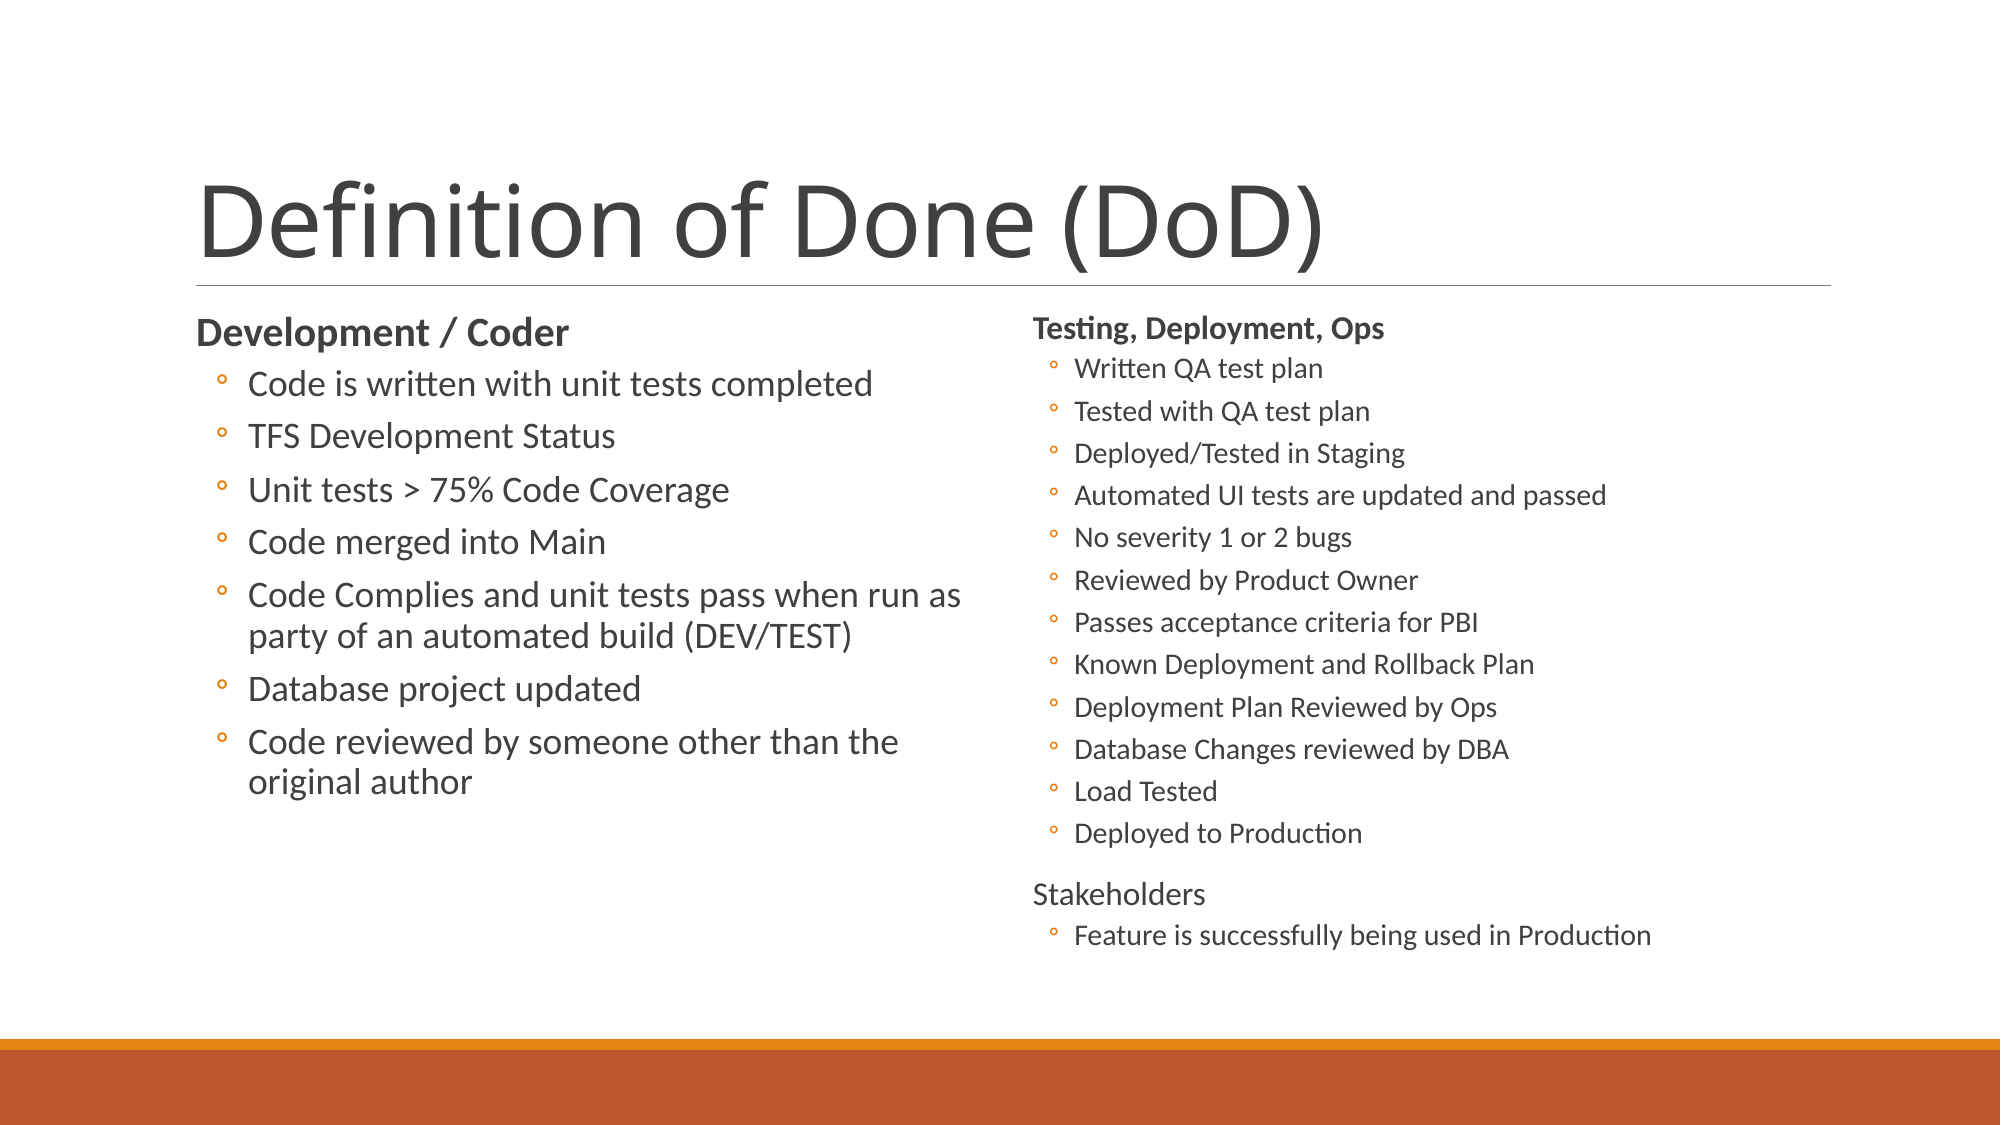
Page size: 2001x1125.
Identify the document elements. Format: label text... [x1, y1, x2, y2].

list Development / Coder Code is written with unit tests completed TFS Development Status Unit tests > 75% Code Coverage Code merged into Main Code Complies and unit tests pass when run as party of an automated build (DEV/TEST) Database project updated Code reviewed by someone other than the original author [180, 302, 990, 963]
list Testing, Deployment, Ops Written QA test plan Tested with QA test plan Deployed/Tested in Staging Automated UI tests are updated and passed No severity 1 or 2 bugs Reviewed by Product Owner Passes acceptance criteria for PBI Known Deployment and Rollback Plan Deployment Plan Reviewed by Ops Database Changes reviewed by DBA Load Tested Deployed to Production Stakeholders Feature is successfully being used in Production [1020, 302, 1830, 963]
title Definition of Done (DoD) [180, 47, 1830, 285]
